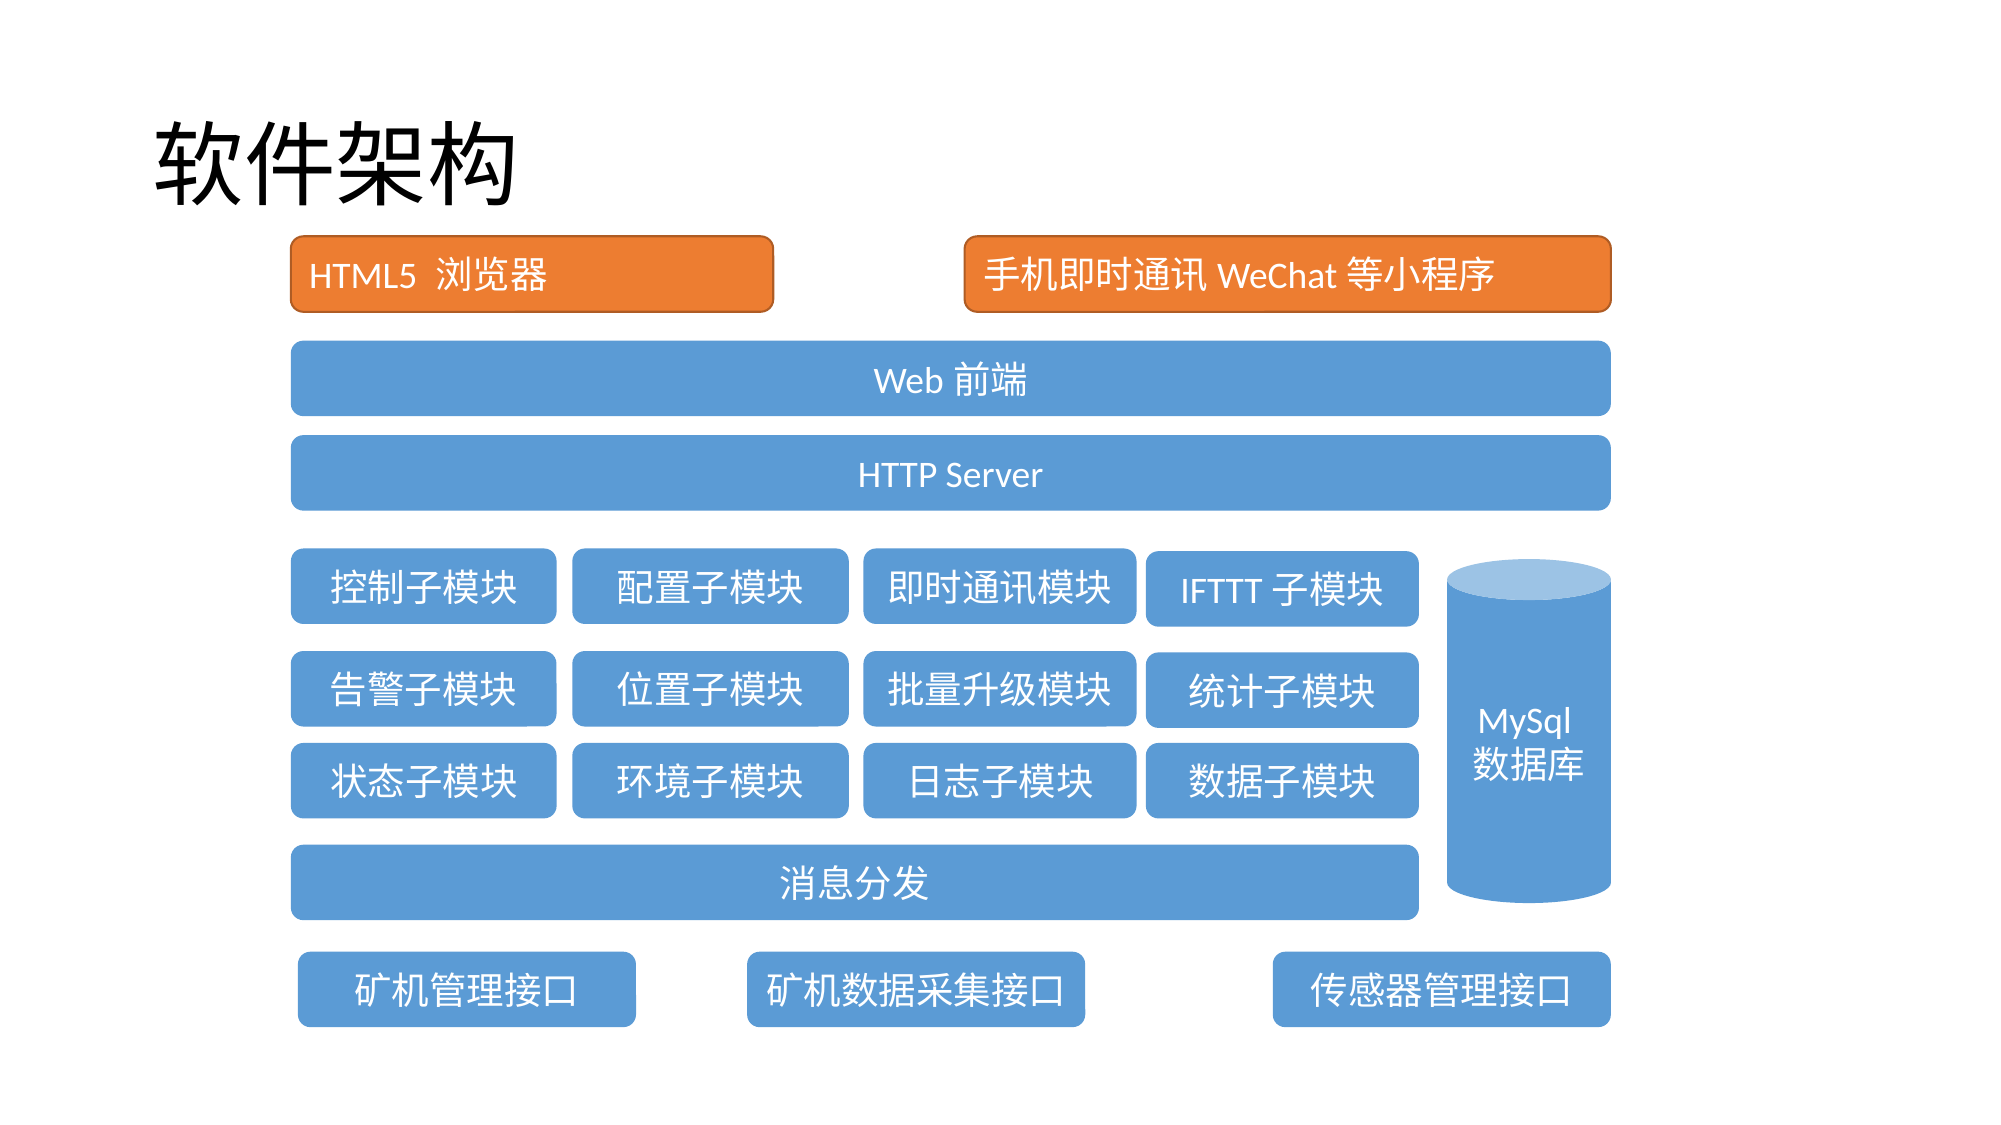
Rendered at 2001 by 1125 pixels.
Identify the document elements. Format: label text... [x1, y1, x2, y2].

text_box 矿机数据采集接口 [746, 950, 1087, 1029]
text_box 统计子模块 [1144, 651, 1421, 729]
text_box 即时通讯模块 [862, 547, 1138, 626]
text_box 手机即时通讯WeChat等小程序 [963, 235, 1612, 313]
text_box HTTP Server [289, 434, 1612, 512]
text_box 消息分发 [289, 843, 1421, 922]
text_box 环境子模块 [571, 741, 850, 820]
text_box 告警子模块 [289, 649, 558, 728]
text_box Web前端 [289, 339, 1612, 418]
text_box 日志子模块 [862, 741, 1138, 820]
text_box 配置子模块 [571, 547, 850, 626]
text_box 状态子模块 [289, 741, 558, 820]
text_box 矿机管理接口 [296, 950, 638, 1029]
text_box 传感器管理接口 [1271, 950, 1612, 1029]
text_box 批量升级模块 [862, 649, 1138, 728]
text_box 控制子模块 [289, 547, 558, 626]
title 软件架构 [137, 59, 1863, 278]
text_box 数据子模块 [1144, 741, 1421, 820]
text_box IFTTT子模块 [1144, 550, 1421, 628]
text_box MySql数据库 [1446, 558, 1612, 905]
text_box HTML5 浏览器 [289, 235, 775, 313]
text_box 位置子模块 [571, 649, 850, 728]
